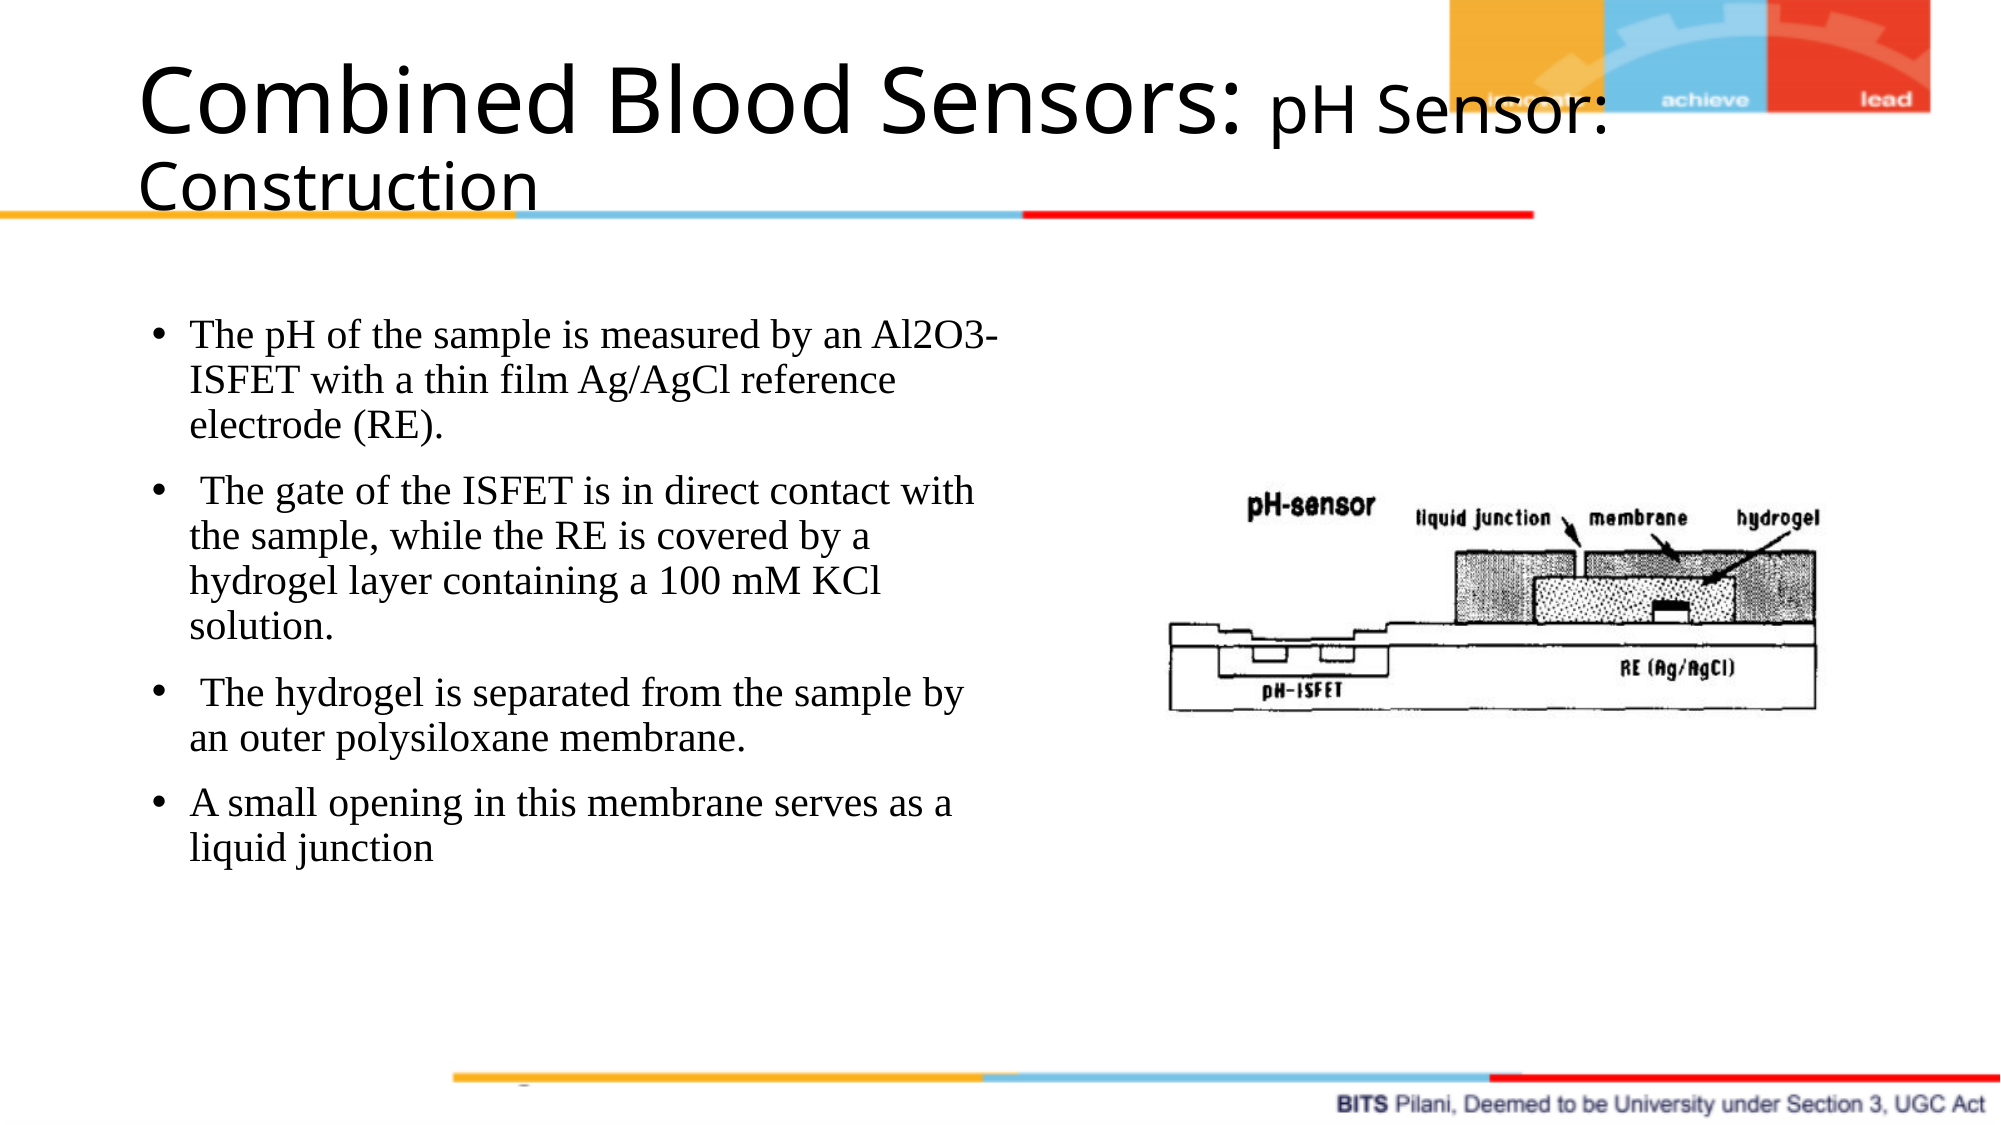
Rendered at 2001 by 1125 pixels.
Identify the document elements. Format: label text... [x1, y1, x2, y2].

title Combined Blood Sensors: pH Sensor: Construction [122, 31, 1848, 249]
picture [0, 0, 2001, 1125]
text_box The pH of the sample is measured by an Al2O3- ISFET with a thin film Ag/AgCl reference electrode (RE). The gate of the ISFET is in direct contact with the sample, while the RE is covered by a hydrogel layer containing a 100 mM KCl solution. The hydrogel is separated from the sample by an outer polysiloxane membrane. A small opening in this membrane serves as a liquid junction [136, 305, 1029, 1020]
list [1155, 471, 1923, 727]
